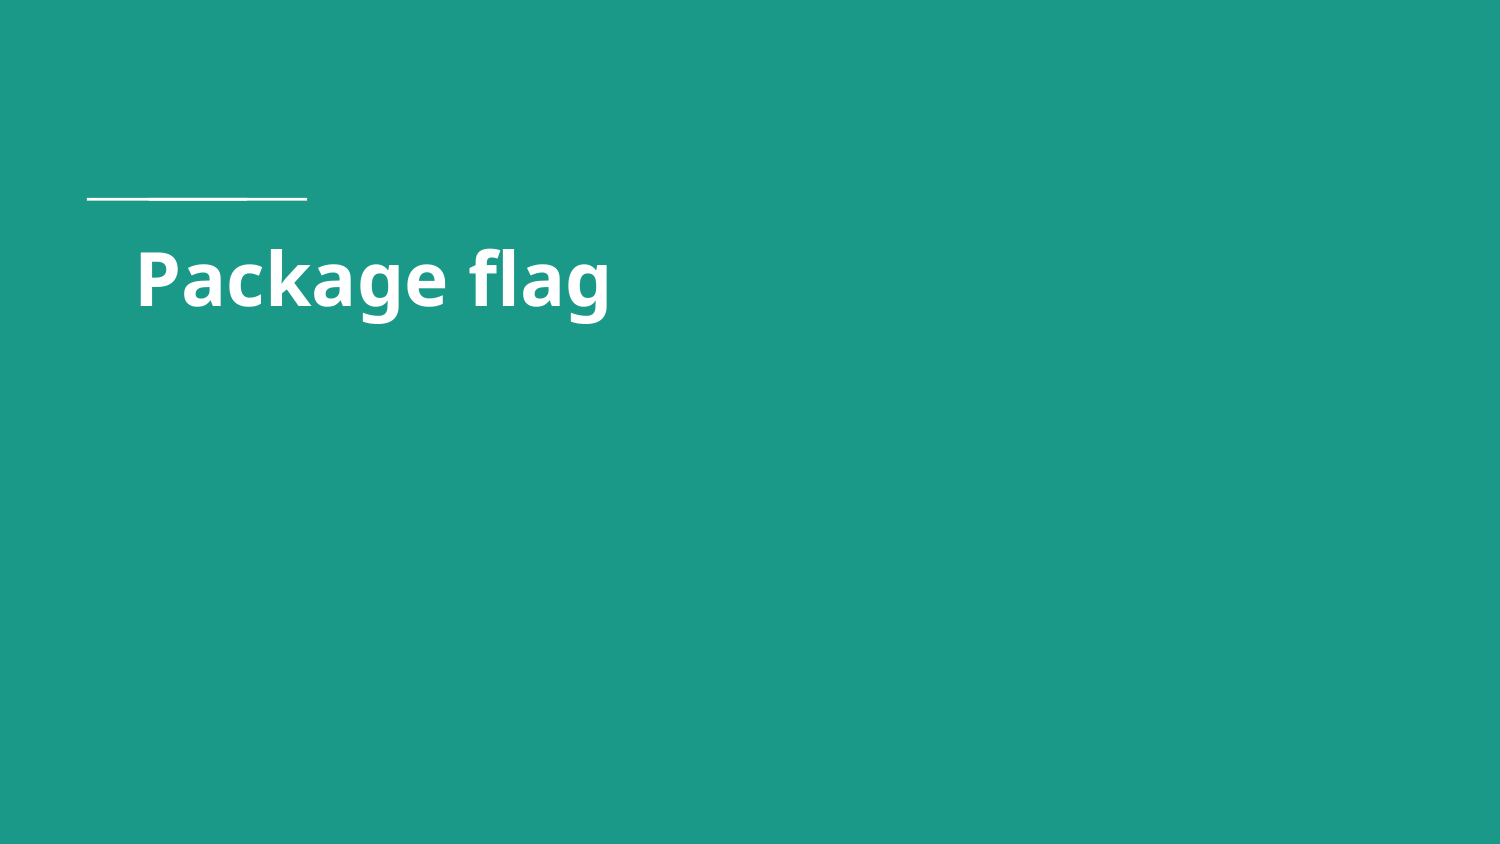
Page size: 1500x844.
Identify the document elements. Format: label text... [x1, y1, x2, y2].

title Package flag [119, 216, 1381, 466]
